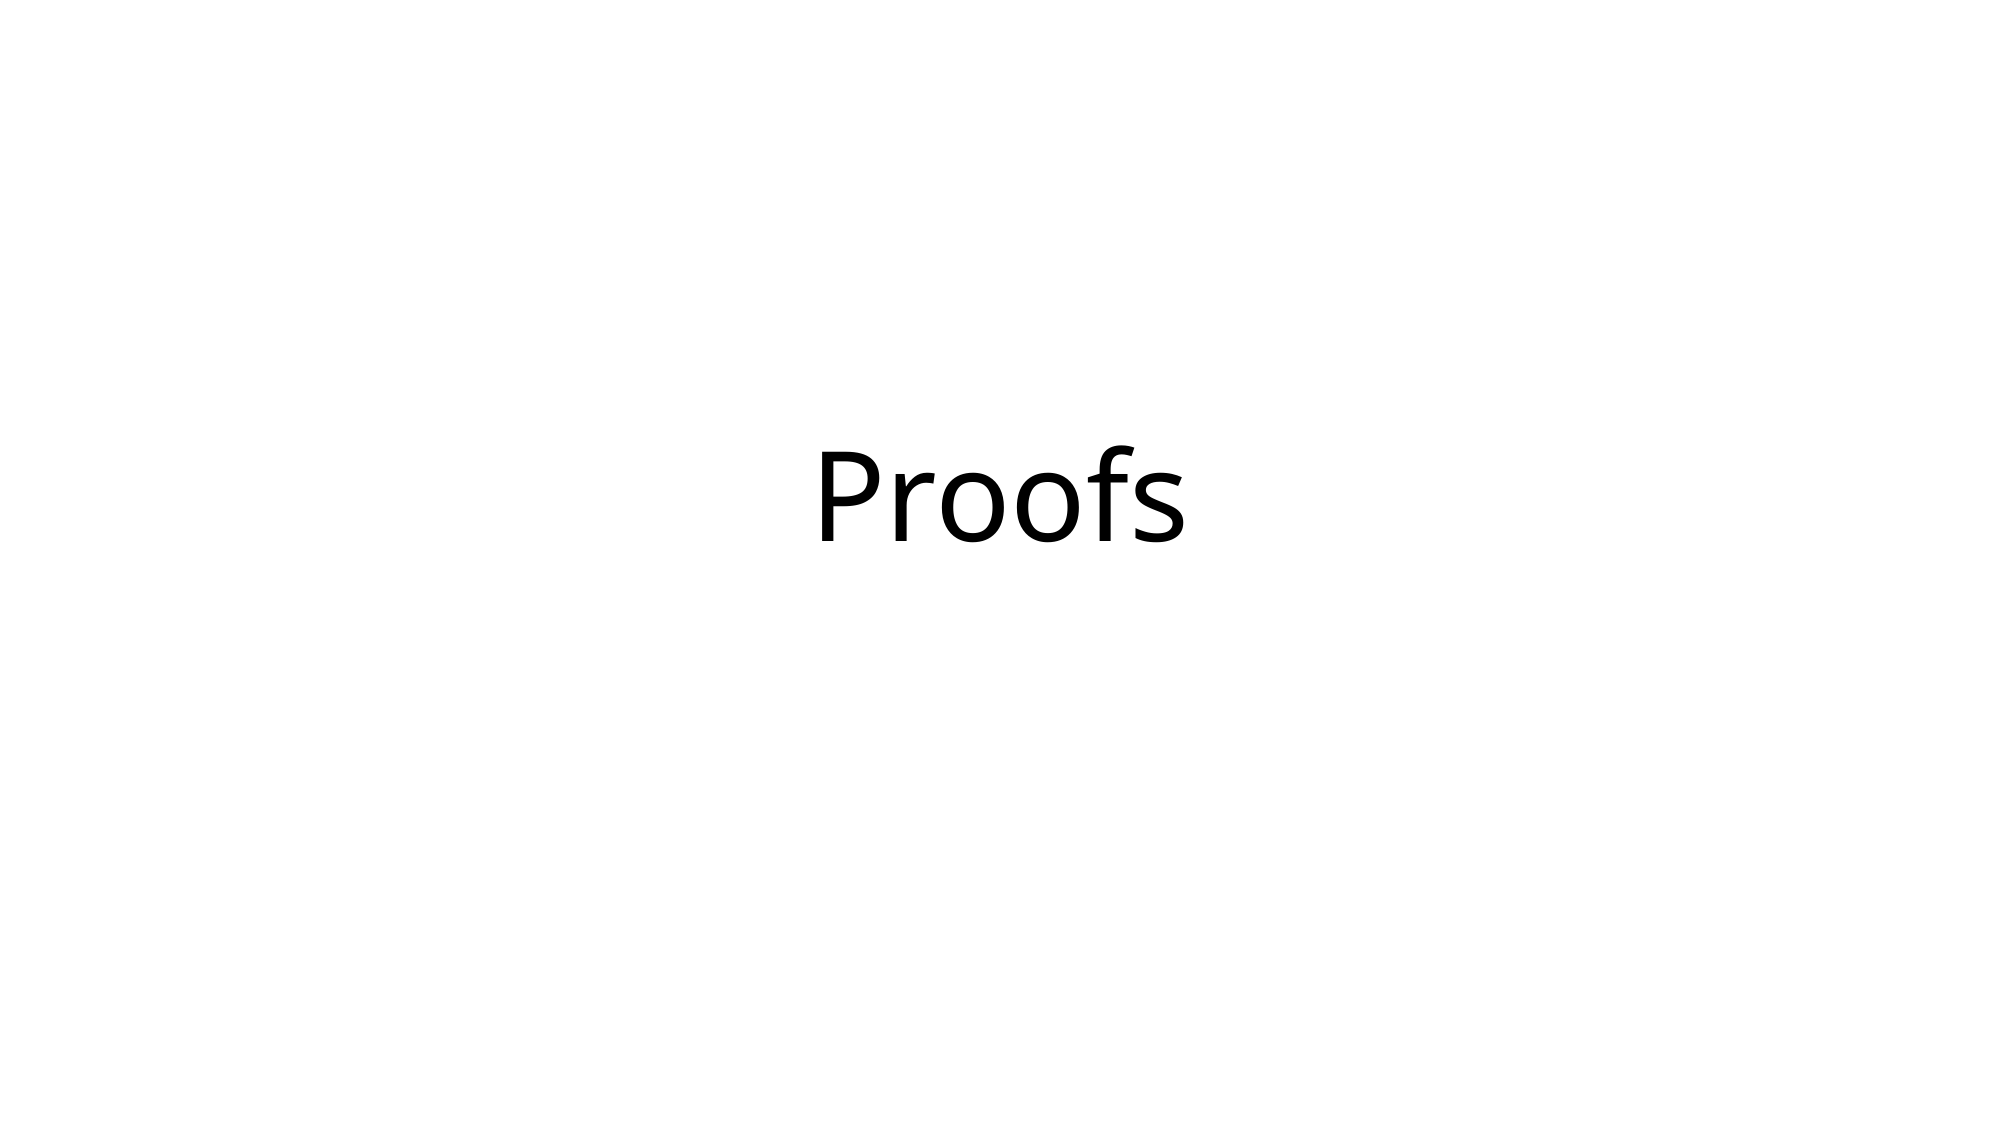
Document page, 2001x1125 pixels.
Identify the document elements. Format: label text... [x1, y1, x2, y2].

title Proofs [249, 184, 1750, 576]
